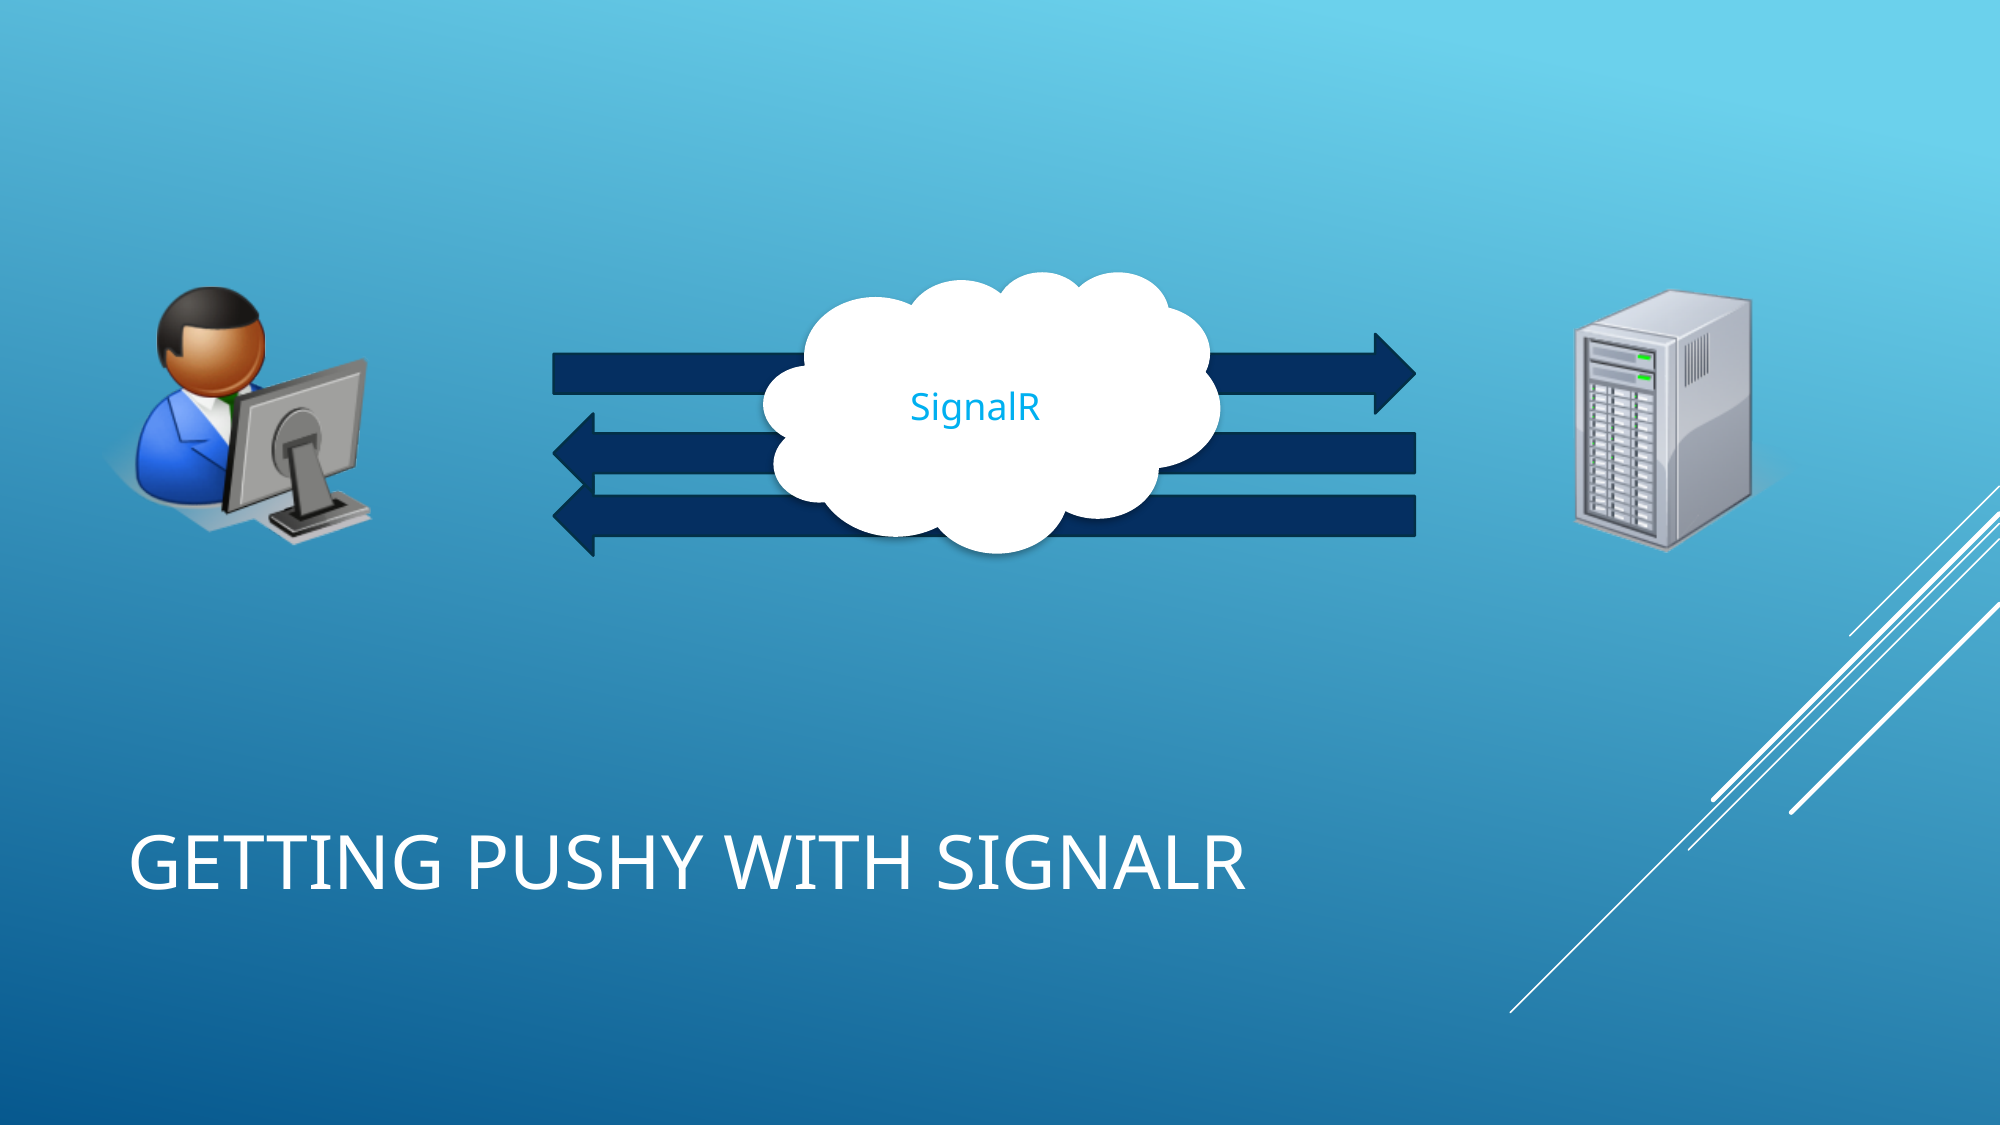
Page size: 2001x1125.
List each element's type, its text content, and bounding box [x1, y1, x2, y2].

text_box [1212, 332, 1416, 415]
text_box [1057, 494, 1417, 538]
text_box SignalR [761, 270, 1222, 555]
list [102, 271, 385, 553]
text_box [552, 352, 799, 395]
text_box [552, 412, 775, 495]
text_box [552, 485, 853, 557]
picture [1541, 280, 1823, 562]
text_box [1174, 432, 1417, 475]
title Getting Pushy with SignalR [112, 736, 1513, 984]
